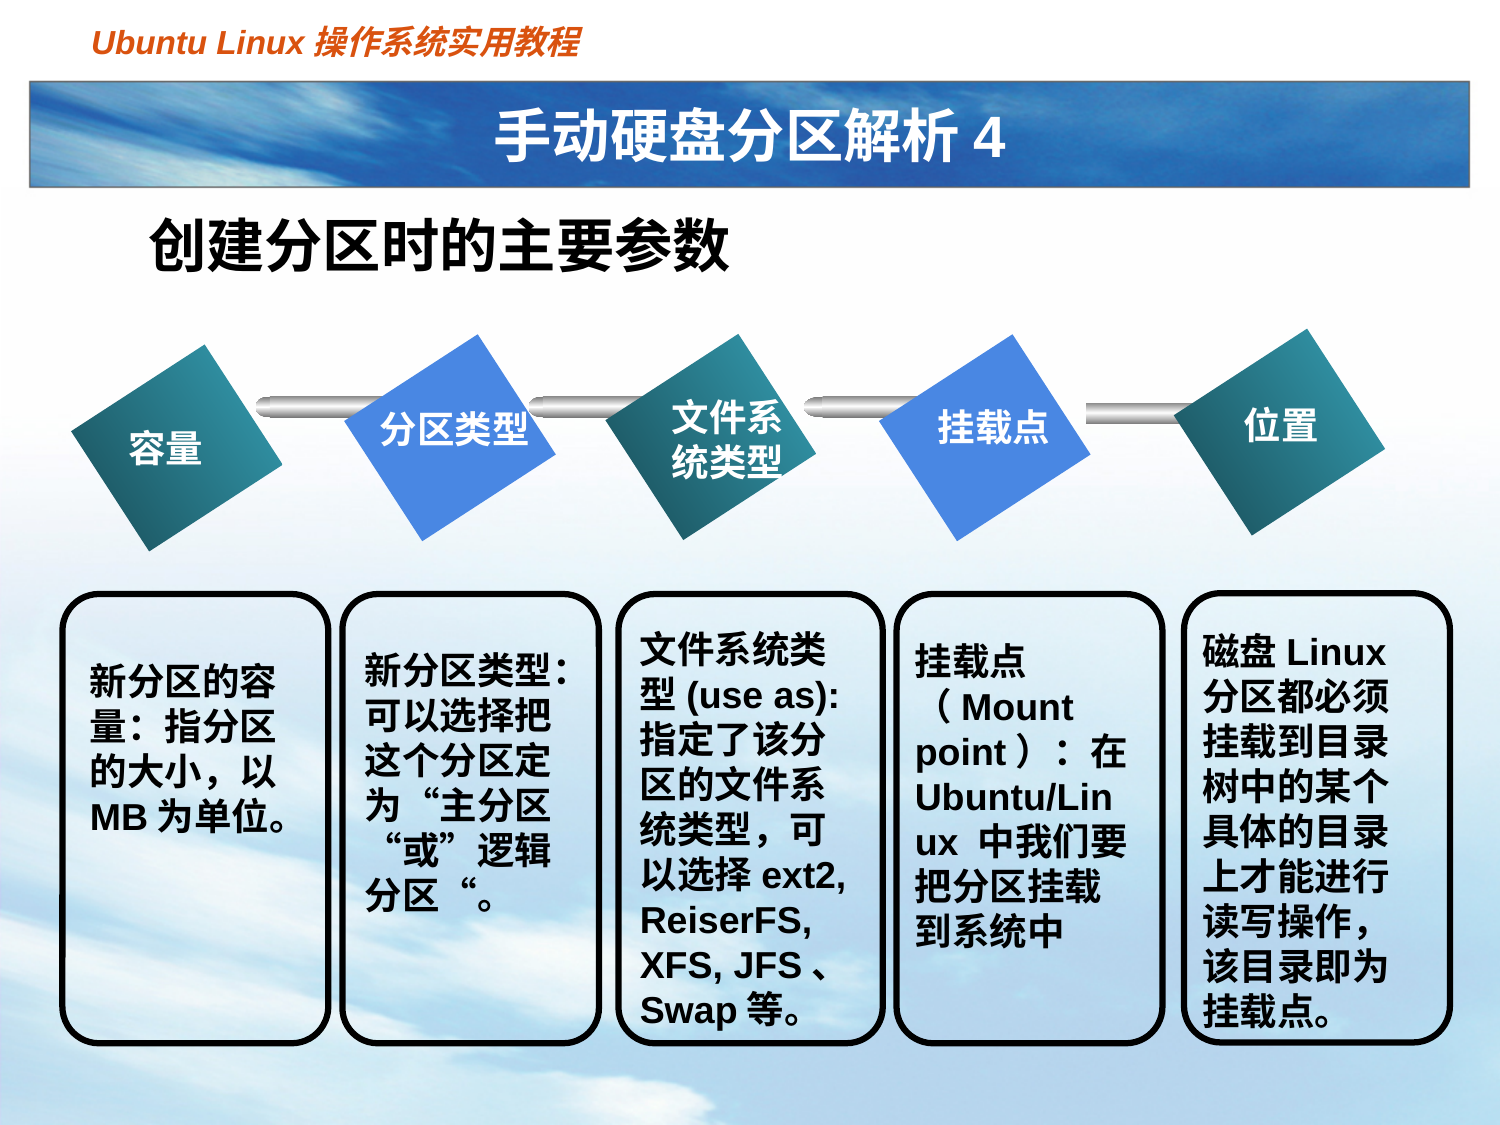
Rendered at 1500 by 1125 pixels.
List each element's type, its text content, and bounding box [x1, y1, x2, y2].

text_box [96, 360, 1360, 521]
text_box 挂载点（Mount point）：在Ubuntu/Linux 中我们要把分区挂载到系统中 [900, 630, 1150, 961]
text_box 文件系统类型(use as):指定了该分区的文件系统类型，可以选择ext2, ReiserFS, XFS, JFS、Swap等。 [624, 618, 875, 1039]
text_box 新分区的容量：指分区的大小，以MB为单位。 [75, 650, 325, 846]
text_box [896, 593, 1163, 1044]
picture [0, 0, 1500, 1125]
text_box [342, 594, 599, 1044]
text_box [62, 593, 329, 1044]
text_box [618, 594, 883, 1030]
text_box [637, 1039, 864, 1044]
title 手动硬盘分区解析4 [99, 87, 1400, 180]
text_box [1183, 593, 1450, 1033]
text_box 磁盘Linux分区都必须挂载到目录树中的某个具体的目录上才能进行读写操作，该目录即为挂载点。 [1187, 621, 1438, 1041]
text_box 新分区类型：可以选择把这个分区定为“主分区“或”逻辑分区“。 [350, 639, 600, 925]
list 创建分区时的主要参数 [75, 201, 1425, 305]
